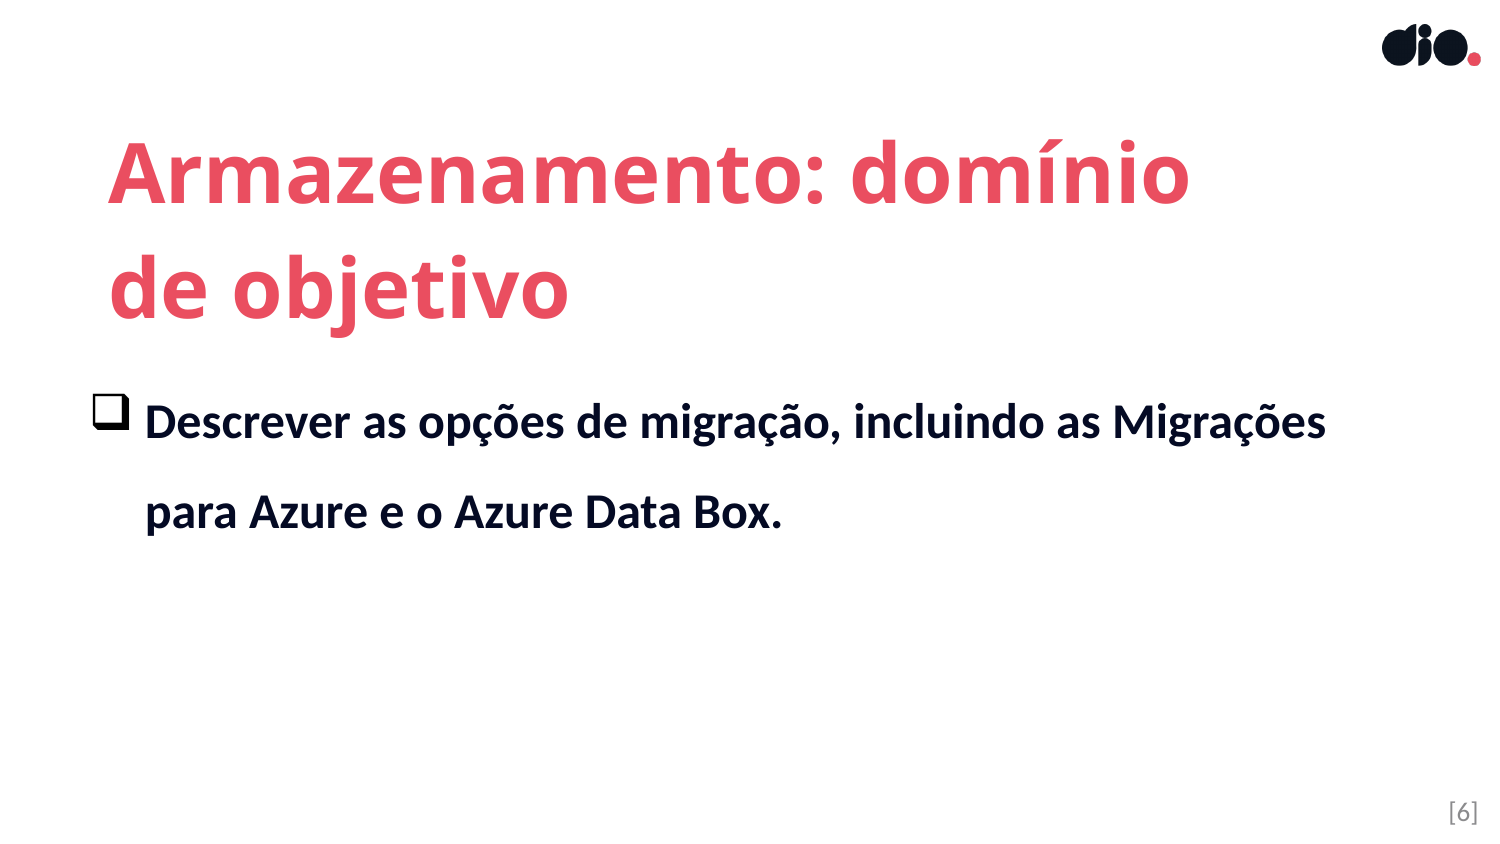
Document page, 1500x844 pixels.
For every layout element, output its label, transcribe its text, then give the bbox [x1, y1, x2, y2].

picture [1382, 24, 1481, 66]
text_box Descrever as opções de migração, incluindo as Migrações para Azure e o Azure Data Box. [73, 350, 1383, 723]
text_box Armazenamento: domínio de objetivo [93, 151, 1309, 290]
slide_number [6] [1403, 779, 1494, 844]
